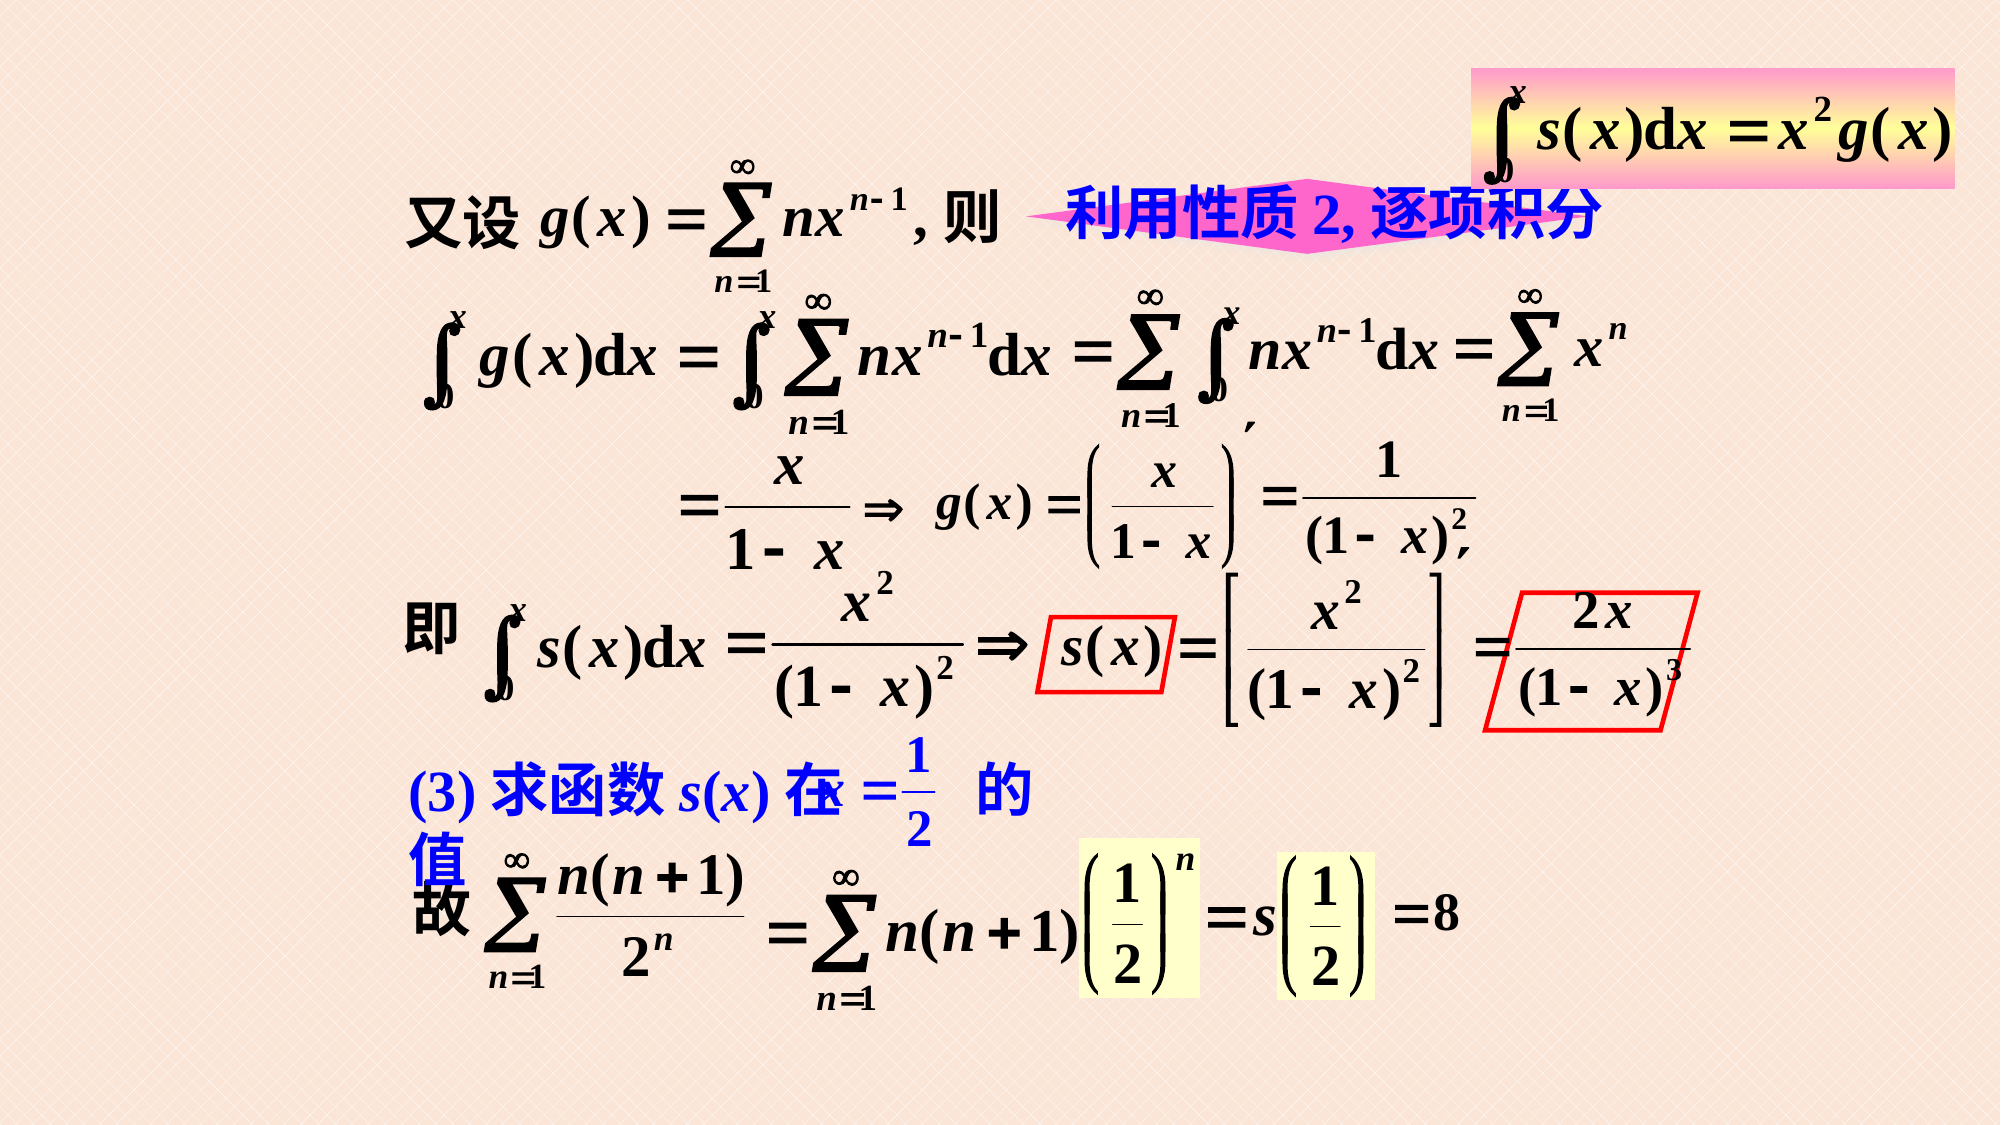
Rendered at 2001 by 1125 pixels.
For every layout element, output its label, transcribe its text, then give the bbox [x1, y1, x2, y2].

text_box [1471, 68, 1955, 189]
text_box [1065, 273, 1444, 421]
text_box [1276, 852, 1375, 1001]
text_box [713, 555, 974, 731]
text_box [1079, 837, 1200, 998]
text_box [1255, 421, 1486, 576]
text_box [1387, 887, 1463, 936]
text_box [929, 418, 1255, 572]
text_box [1441, 268, 1642, 435]
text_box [1025, 168, 1626, 254]
text_box [1037, 617, 1056, 693]
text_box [861, 495, 919, 531]
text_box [666, 422, 864, 584]
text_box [389, 139, 939, 306]
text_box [974, 626, 1049, 673]
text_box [393, 718, 1107, 856]
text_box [1200, 887, 1276, 955]
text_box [760, 853, 1150, 1017]
text_box 即 [387, 583, 513, 669]
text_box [471, 586, 712, 707]
text_box 则 [939, 172, 1066, 258]
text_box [412, 856, 748, 995]
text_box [1056, 544, 1470, 731]
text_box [411, 277, 1057, 440]
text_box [1470, 572, 1700, 728]
